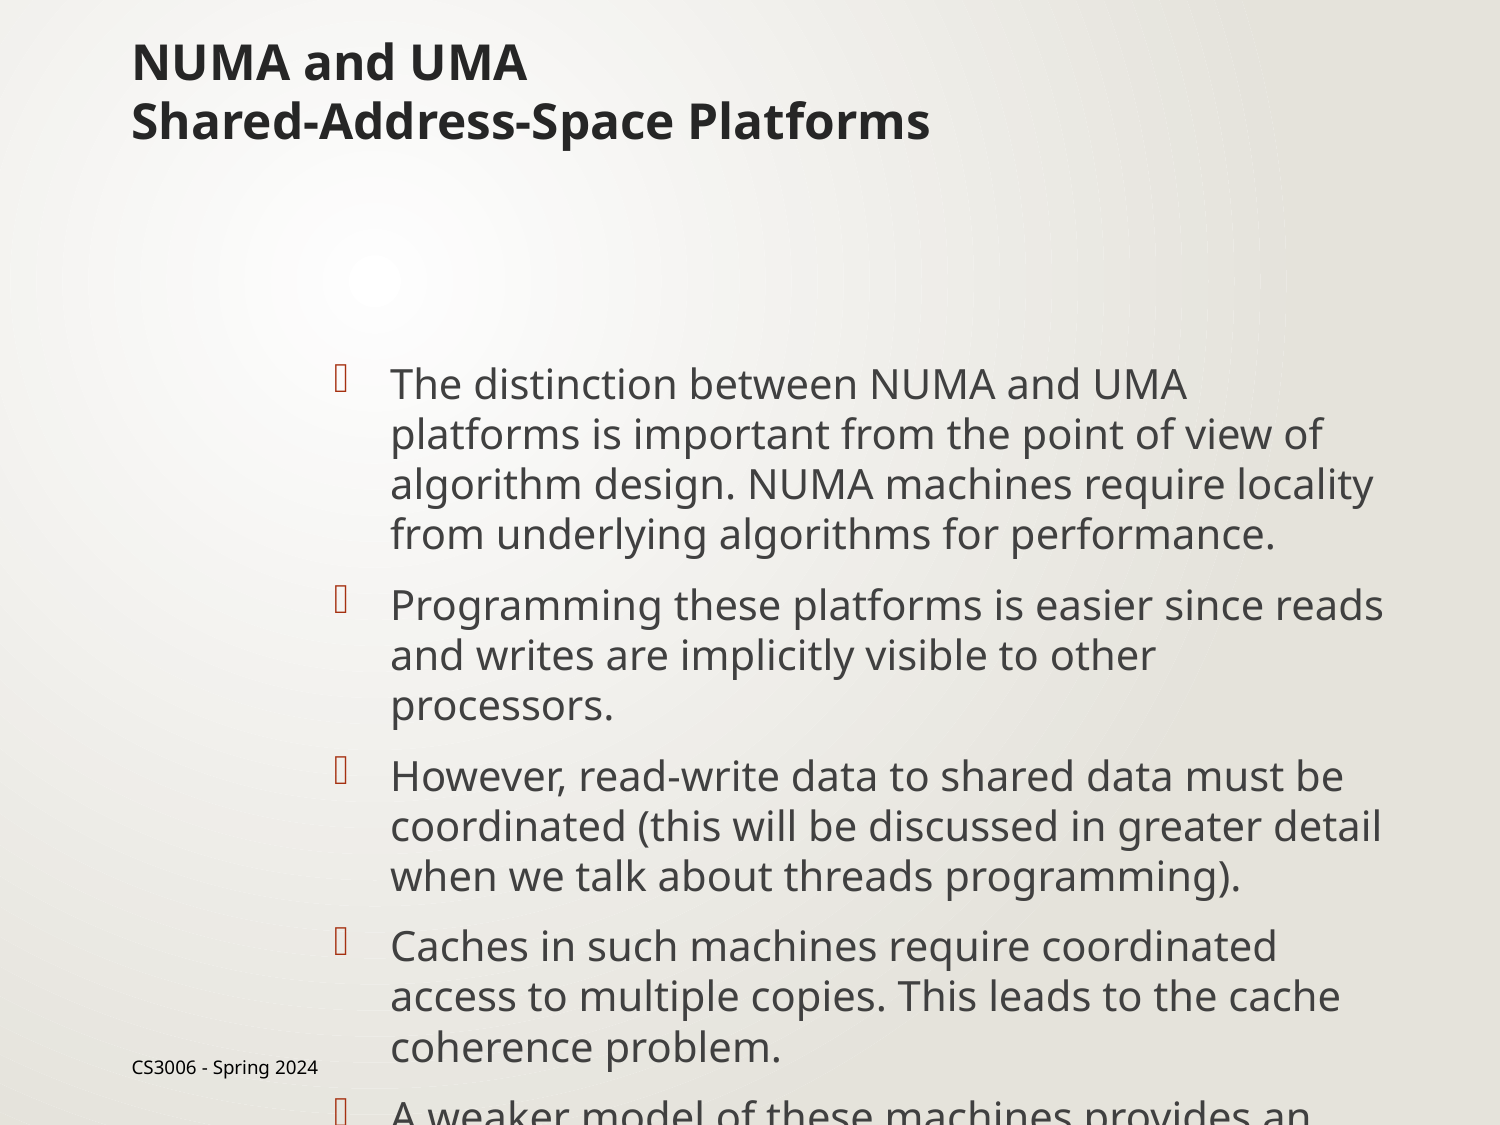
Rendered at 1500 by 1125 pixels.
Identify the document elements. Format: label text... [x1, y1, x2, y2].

title NUMA and UMA Shared-Address-Space Platforms [116, 23, 1483, 158]
footer CS3006 - Spring 2024 [116, 1037, 1139, 1098]
list The distinction between NUMA and UMA platforms is important from the point of view of algorithm design. NUMA machines require locality from underlying algorithms for performance. Programming these platforms is easier since reads and writes are implicitly visible to other processors. However, read-write data to shared data must be coordinated (this will be discussed in greater detail when we talk about threads programming). Caches in such machines require coordinated access to multiple copies. This leads to the cache coherence problem. A weaker model of these machines provides an address map, but not coordinated access. These models are called non cache coherent shared address space machines. [318, 350, 1400, 988]
